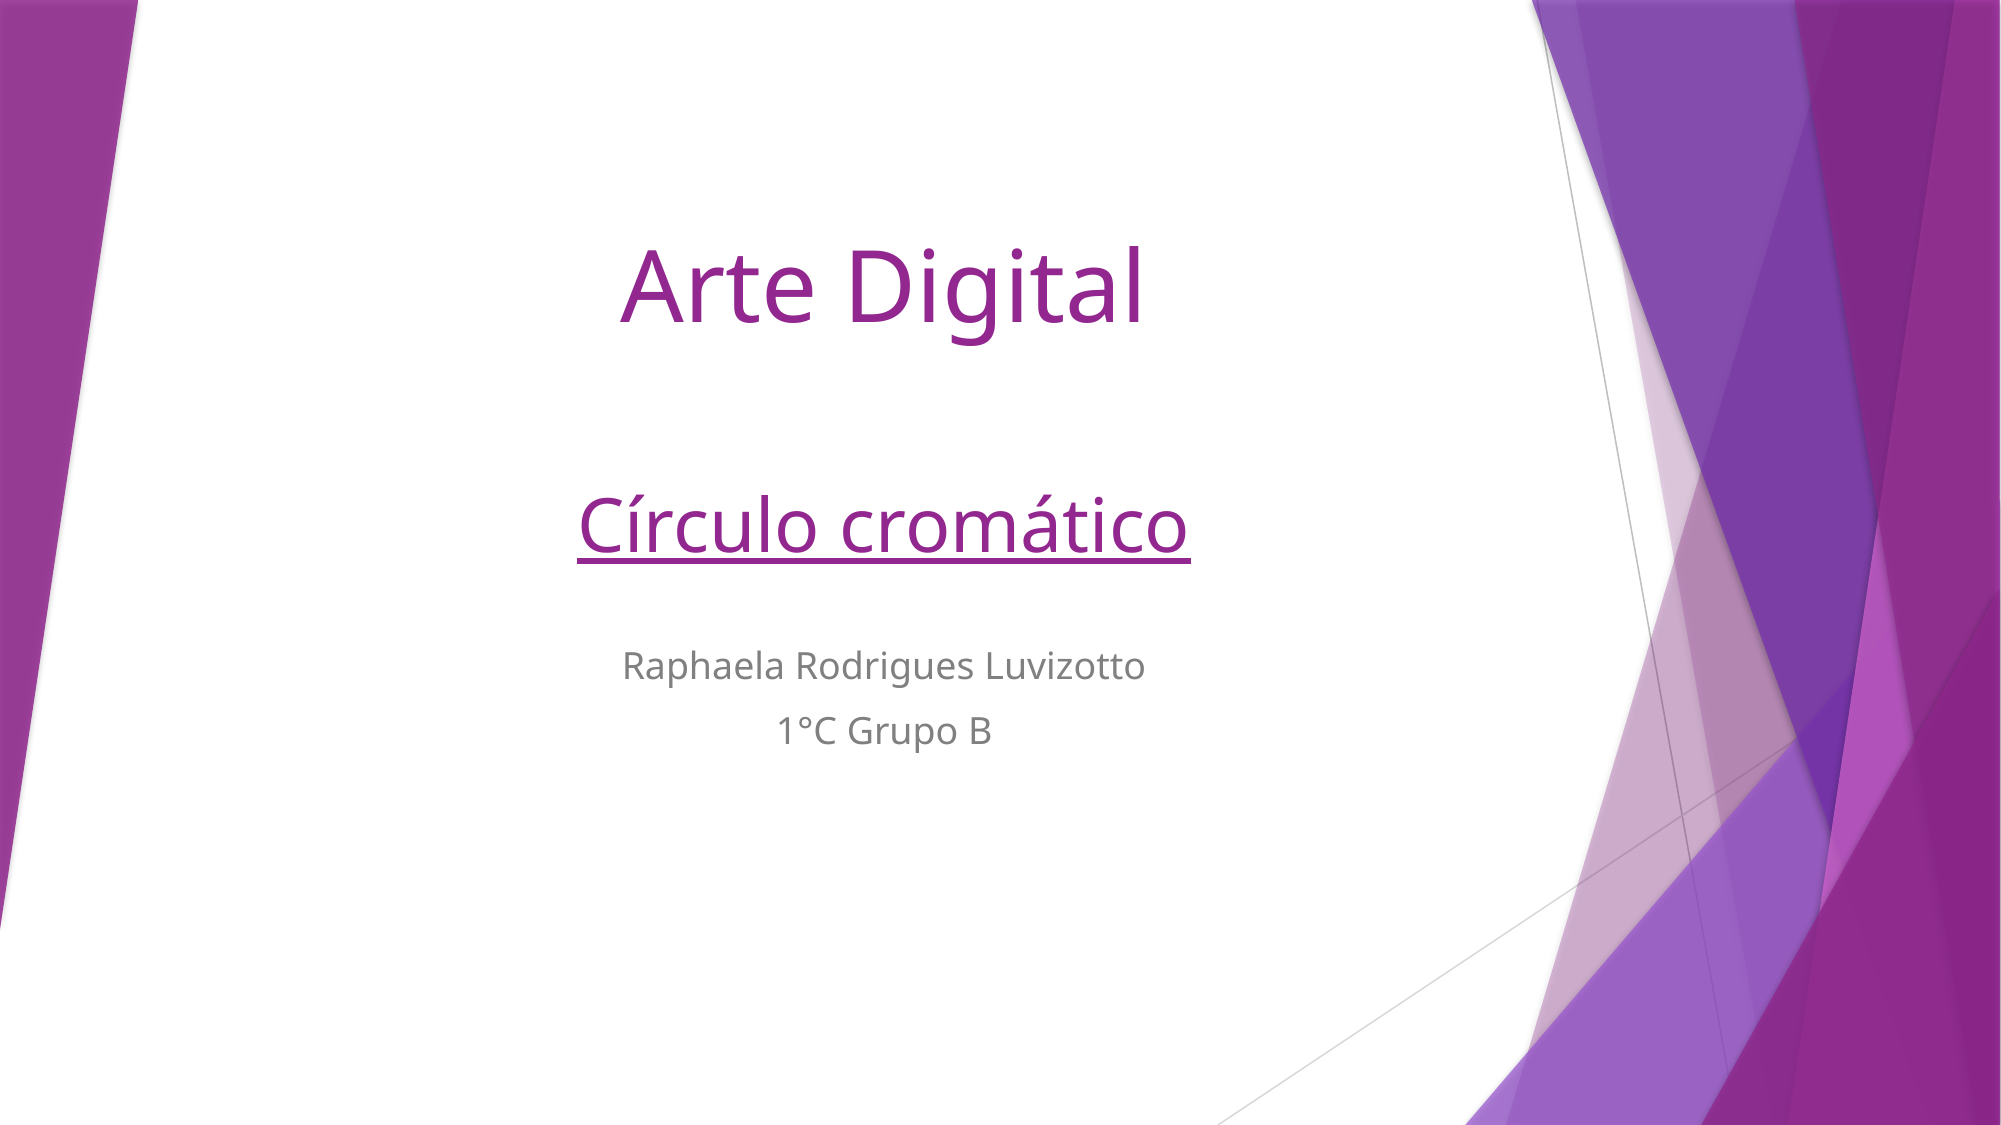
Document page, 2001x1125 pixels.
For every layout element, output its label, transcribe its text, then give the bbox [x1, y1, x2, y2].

title Arte Digital Círculo cromático [247, 305, 1522, 576]
subtitle Raphaela Rodrigues Luvizotto 1°C Grupo B [247, 634, 1522, 815]
